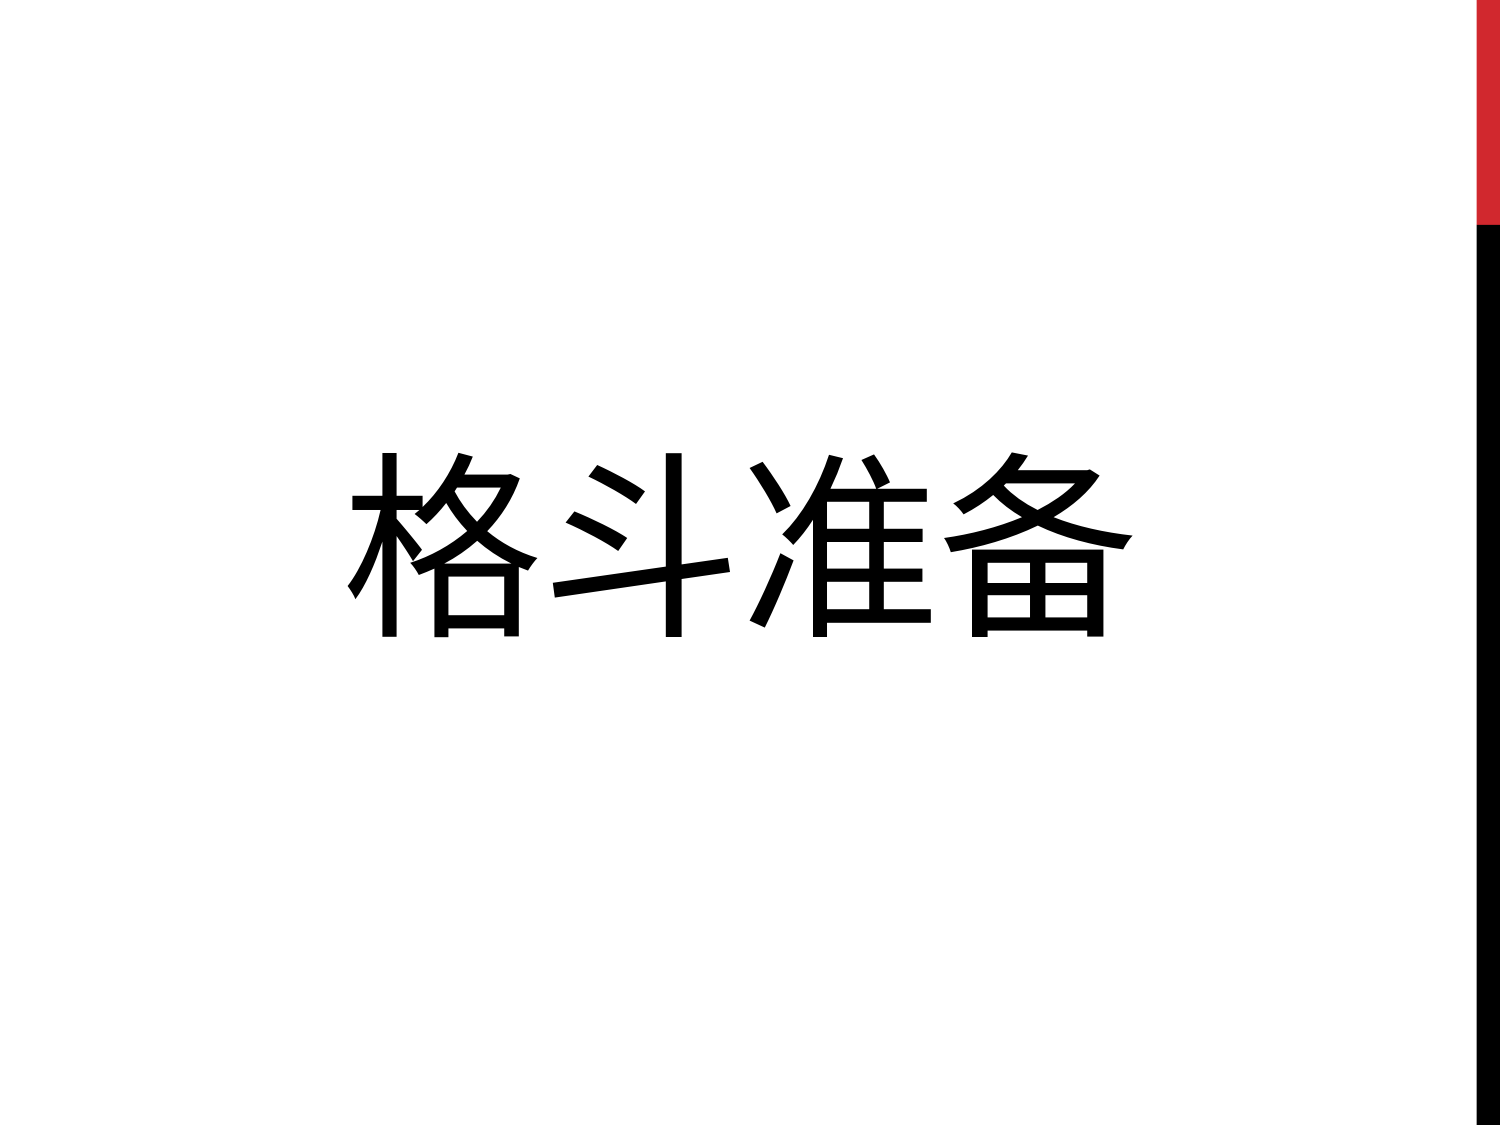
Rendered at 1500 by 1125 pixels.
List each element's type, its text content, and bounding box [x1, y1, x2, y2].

title 格斗准备 [265, 444, 1216, 670]
